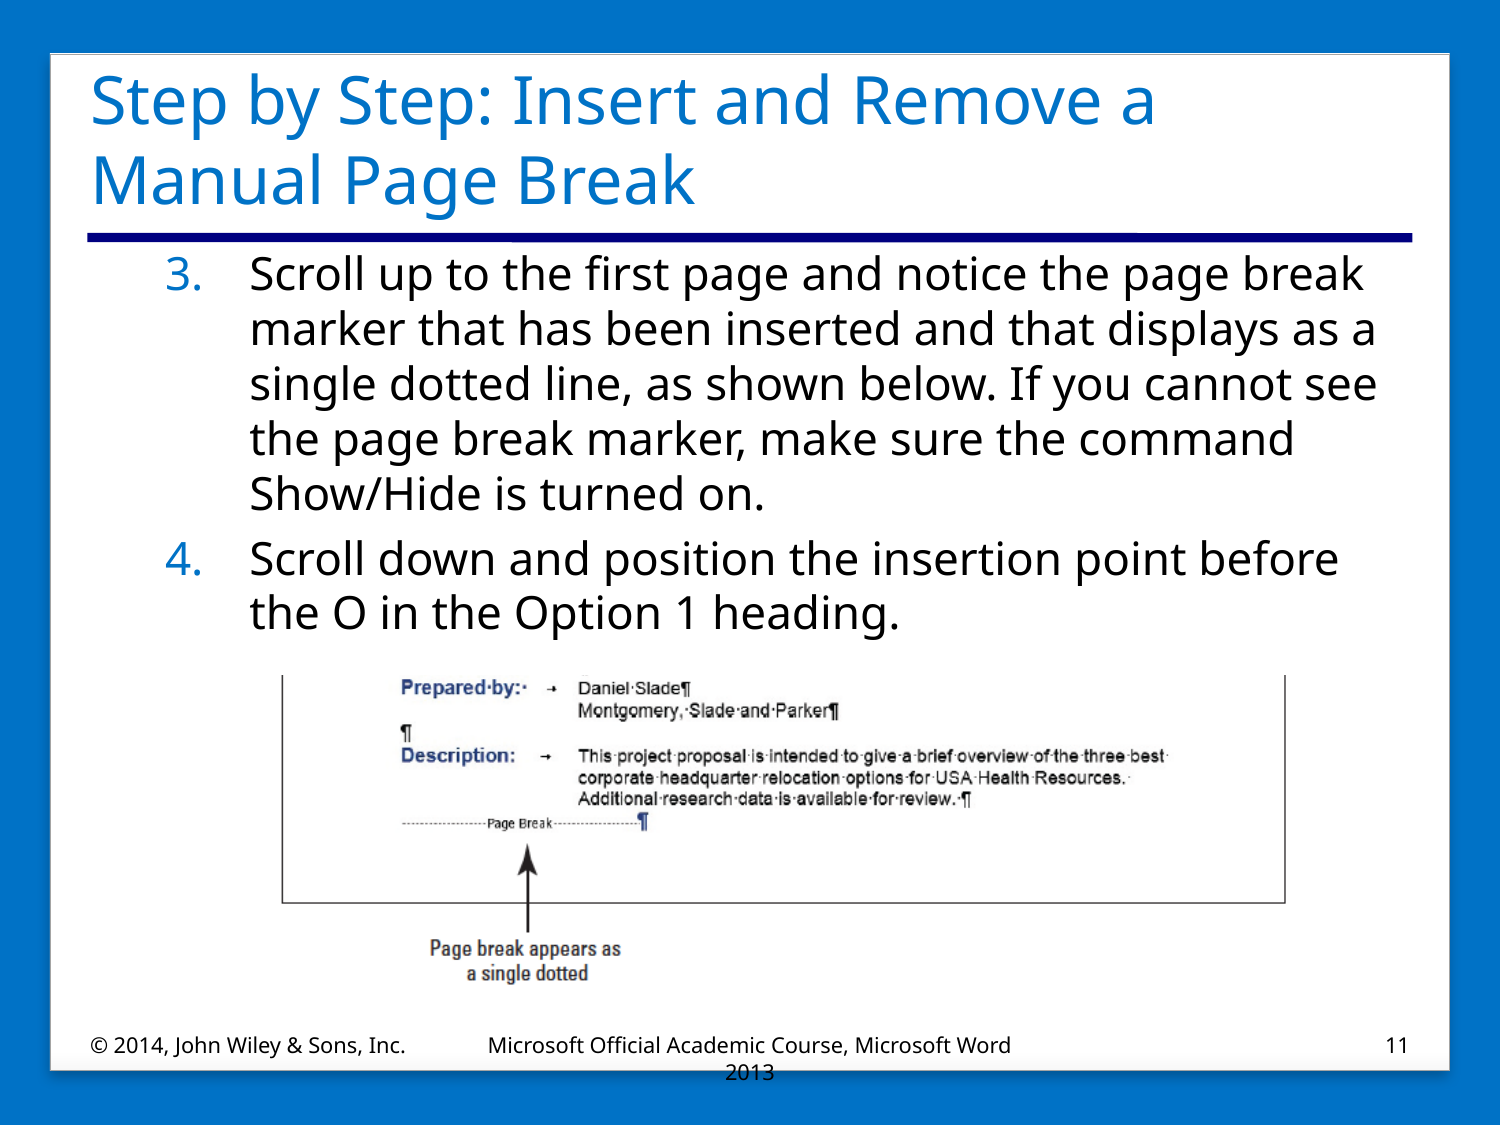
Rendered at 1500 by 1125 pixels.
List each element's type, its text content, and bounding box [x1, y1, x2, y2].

slide_number 11 [1074, 1024, 1426, 1103]
footer Microsoft Official Academic Course, Microsoft Word 2013 [449, 1024, 1051, 1103]
picture [274, 674, 1305, 997]
slide_number © 2014, John Wiley & Sons, Inc. [74, 1024, 426, 1103]
title Step by Step: Insert and Remove a Manual Page Break [74, 74, 1426, 226]
list Scroll up to the first page and notice the page break marker that has been inserted and that displays as a single dotted line, as shown below. If you cannot see the page break marker, make sure the command Show/Hide is turned on. Scroll down and position the insertion point before the O in the Option 1 heading. [75, 237, 1425, 1063]
